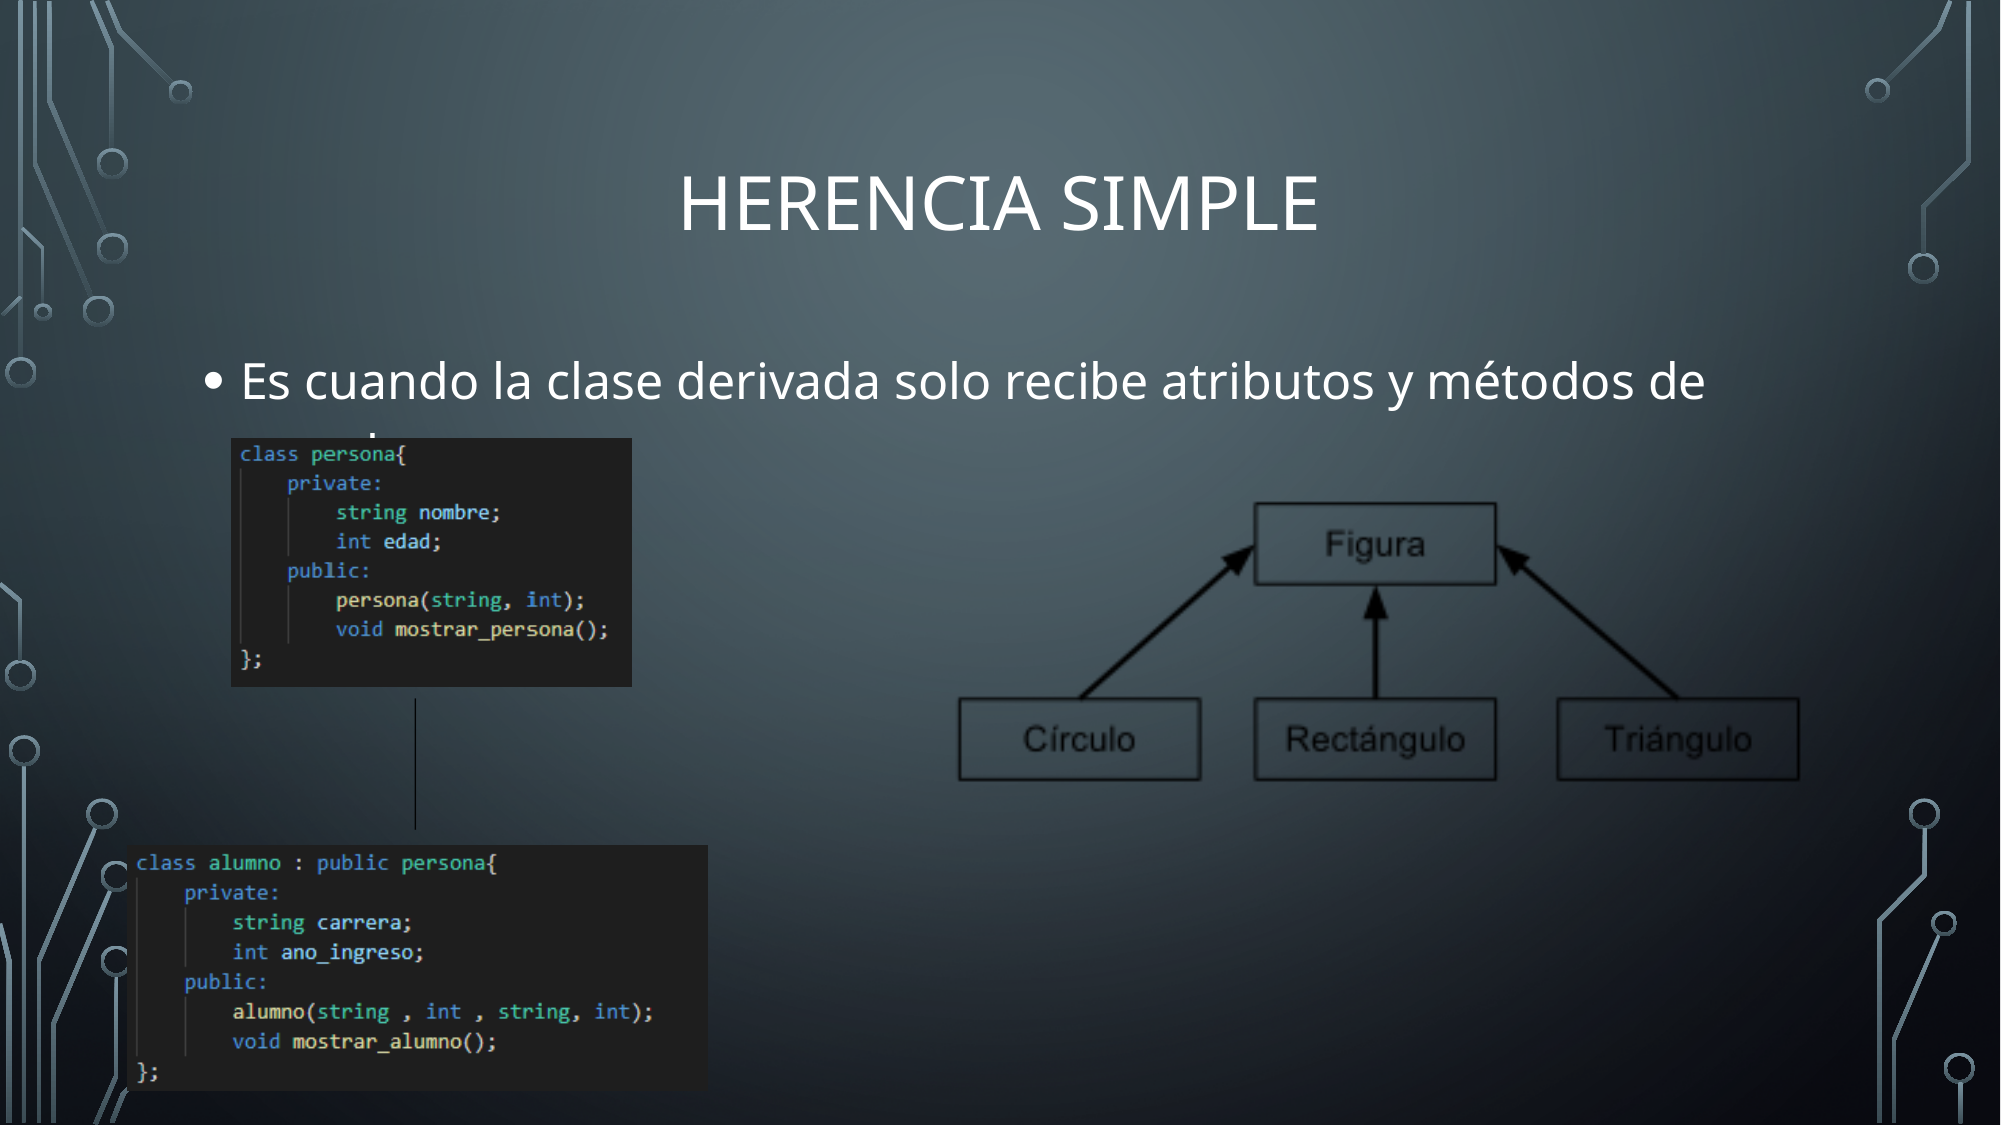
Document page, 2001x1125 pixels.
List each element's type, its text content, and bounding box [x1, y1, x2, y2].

picture [935, 484, 1825, 801]
list Es cuando la clase derivada solo recibe atributos y métodos de una clase [187, 330, 1813, 431]
picture [231, 438, 632, 687]
picture [345, 695, 484, 833]
picture [127, 845, 708, 1092]
title Herencia simple [187, 50, 1813, 330]
